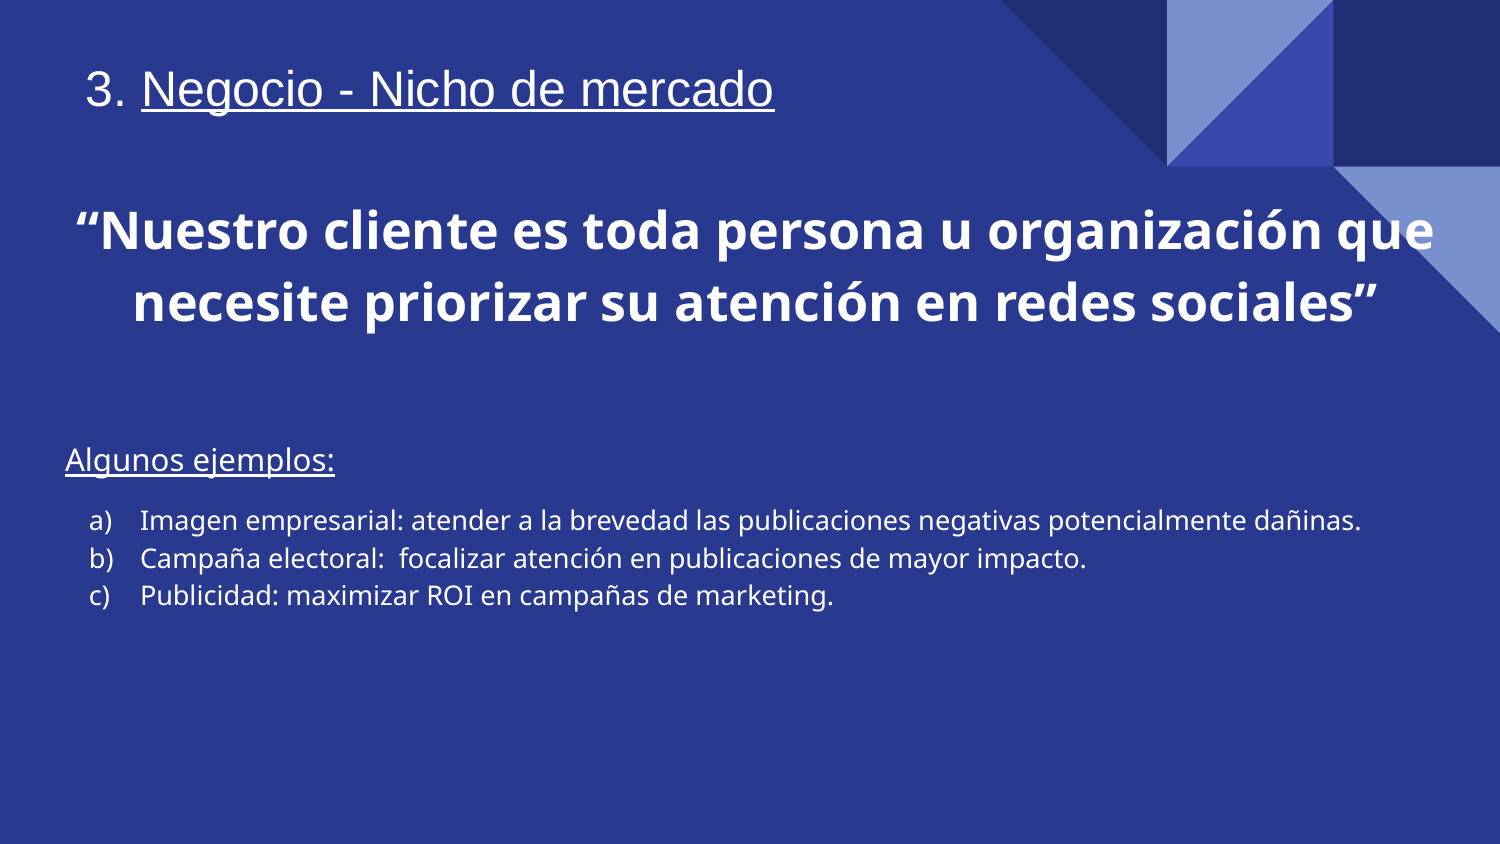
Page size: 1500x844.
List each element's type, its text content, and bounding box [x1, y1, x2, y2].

text_box 3. Negocio - Nicho de mercado [70, 41, 1451, 132]
text_box Algunos ejemplos: Imagen empresarial: atender a la brevedad las publicaciones negativas potencialmente dañinas. Campaña electoral: focalizar atención en publicaciones de mayor impacto. Publicidad: maximizar ROI en campañas de marketing. [49, 419, 1466, 693]
text_box “Nuestro cliente es toda persona u organización que necesite priorizar su atención en redes sociales” [49, 176, 1462, 343]
